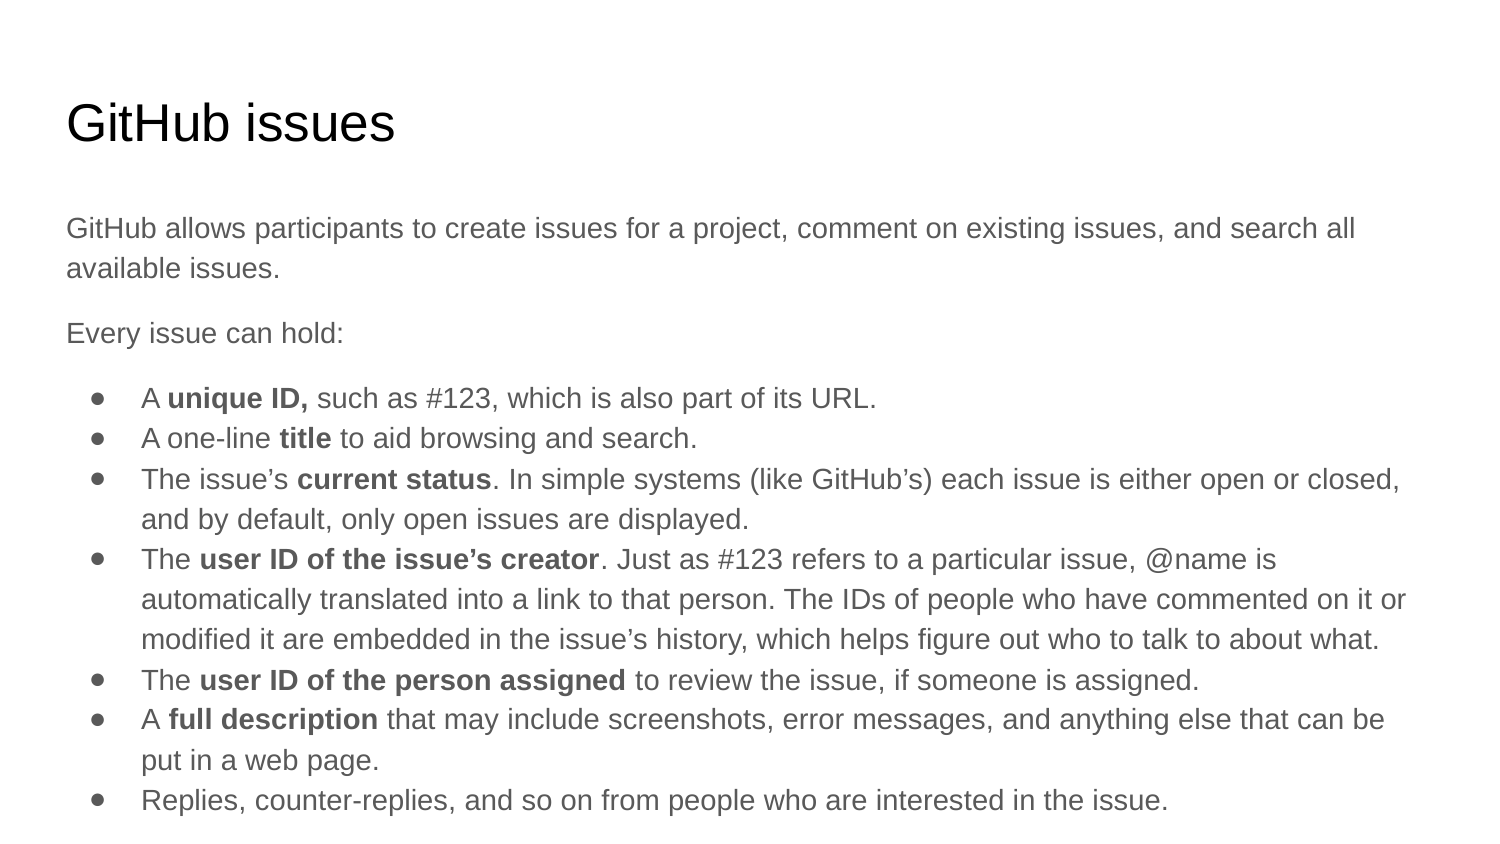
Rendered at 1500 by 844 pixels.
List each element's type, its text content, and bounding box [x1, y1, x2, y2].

list GitHub allows participants to create issues for a project, comment on existing issues, and search all available issues. Every issue can hold: A unique ID, such as #123, which is also part of its URL. A one-line title to aid browsing and search. The issue’s current status. In simple systems (like GitHub’s) each issue is either open or closed, and by default, only open issues are displayed. The user ID of the issue’s creator. Just as #123 refers to a particular issue, @name is automatically translated into a link to that person. The IDs of people who have commented on it or modified it are embedded in the issue’s history, which helps figure out who to talk to about what. The user ID of the person assigned to review the issue, if someone is assigned. A full description that may include screenshots, error messages, and anything else that can be put in a web page. Replies, counter-replies, and so on from people who are interested in the issue. [51, 189, 1449, 750]
title GitHub issues [51, 72, 1449, 167]
